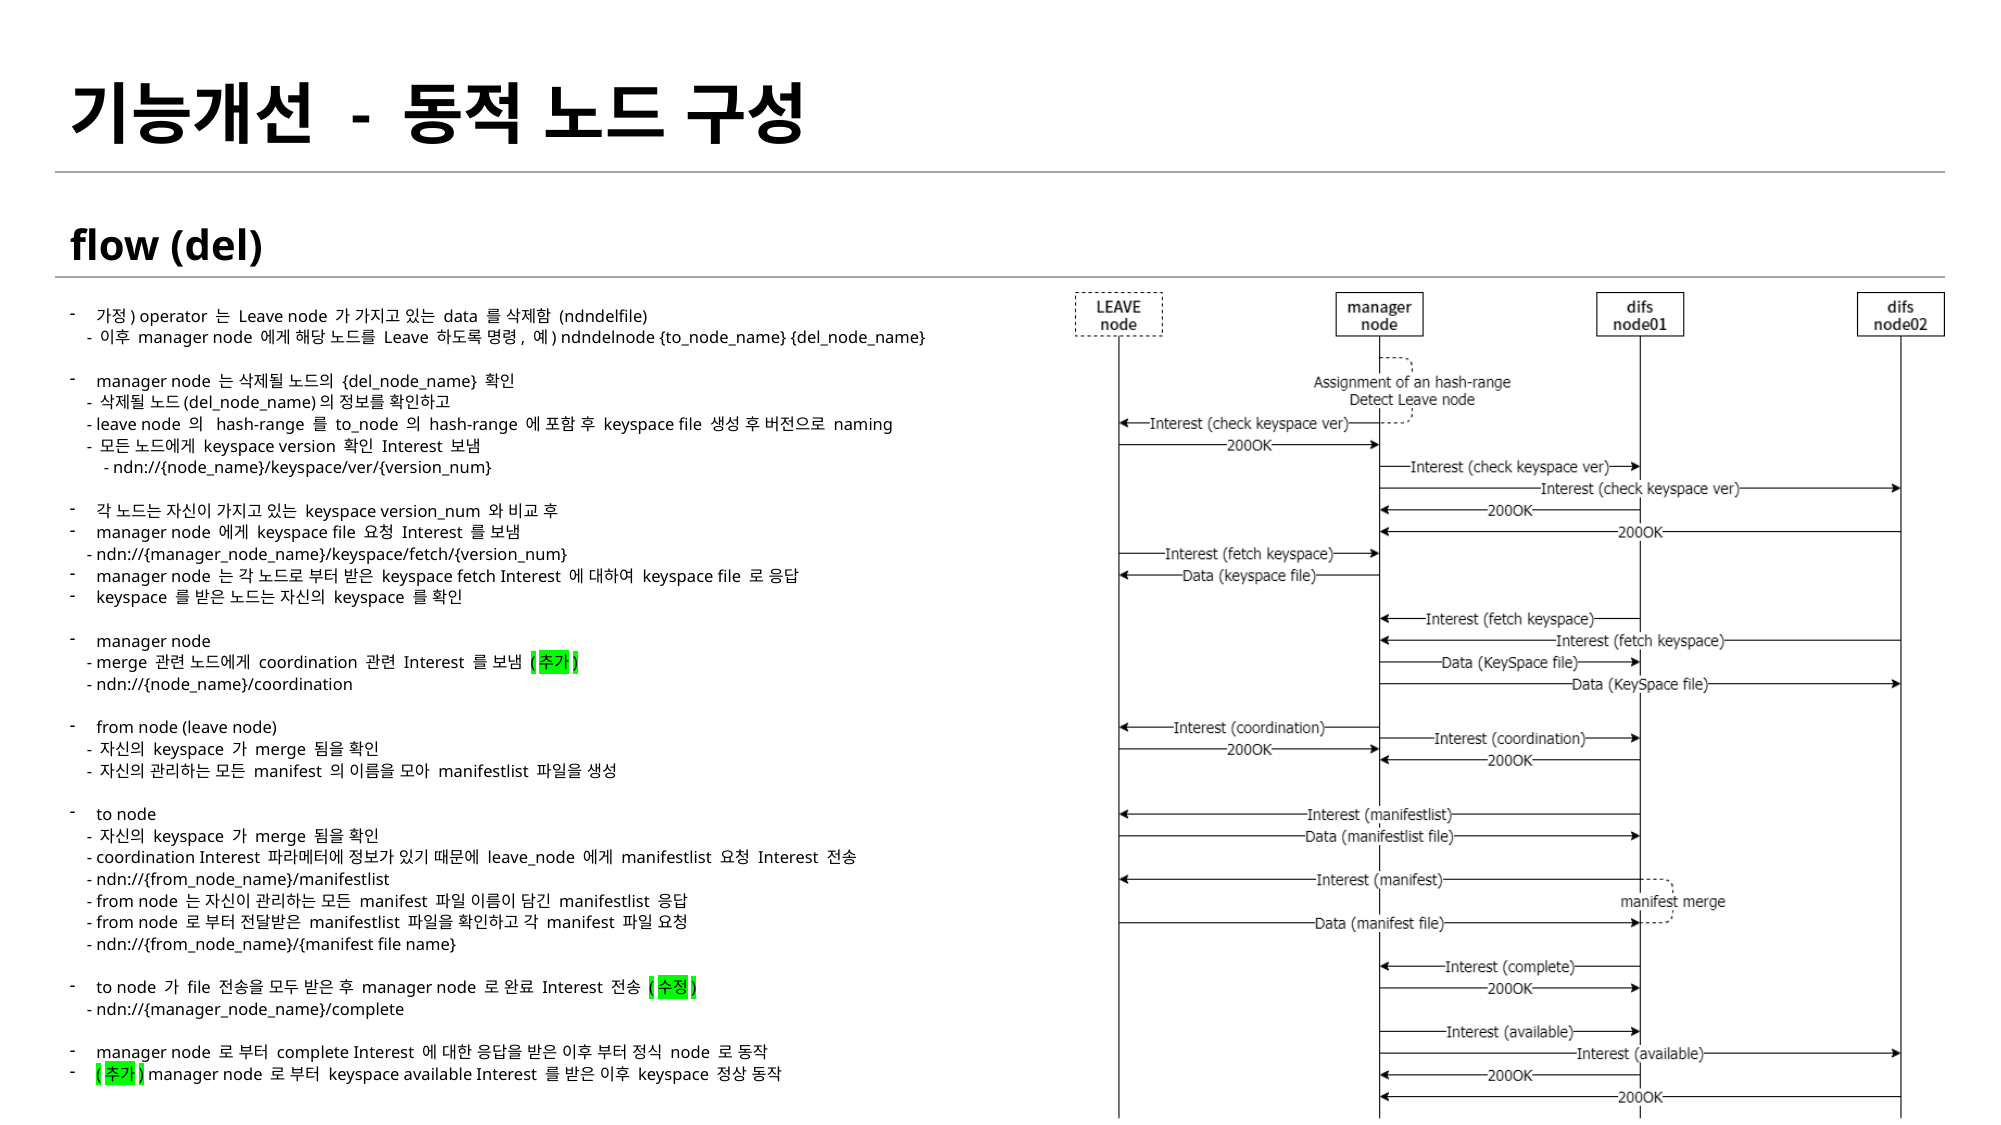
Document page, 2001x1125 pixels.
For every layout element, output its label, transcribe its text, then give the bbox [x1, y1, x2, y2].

title 기능개선 - 동적 노드 구성 [55, 52, 1945, 171]
picture [1075, 292, 1945, 1120]
text_box 가정) operator 는 Leave node 가 가지고 있는 data 를 삭제함 (ndndelfile) - 이후 manager node 에게 해당 노드를 Leave 하도록 명령, 예) ndndelnode {to_node_name} {del_node_name} manager node 는 삭제될 노드의 {del_node_name} 확인 - 삭제될 노드(del_node_name)의 정보를 확인하고 - leave node 의 hash-range 를 to_node 의 hash-range 에 포함 후 keyspace file 생성 후 버전으로 naming - 모든 노드에게 keyspace version 확인 Interest 보냄 - ndn://{node_name}/keyspace/ver/{version_num} 각 노드는 자신이 가지고 있는 keyspace version_num 와 비교 후 manager node 에게 keyspace file 요청 Interest 를 보냄 - ndn://{manager_node_name}/keyspace/fetch/{version_num} manager node 는 각 노드로 부터 받은 keyspace fetch Interest 에 대하여 keyspace file 로 응답 keyspace 를 받은 노드는 자신의 keyspace 를 확인 manager node - merge 관련 노드에게 coordination 관련 Interest 를 보냄 (추가) - ndn://{node_name}/coordination from node (leave node) - 자신의 keyspace 가 merge 됨을 확인 - 자신의 관리하는 모든 manifest 의 이름을 모아 manifestlist 파일을 생성 to node - 자신의 keyspace 가 merge 됨을 확인 - coordination Interest 파라메터에 정보가 있기 때문에 leave_node 에게 manifestlist 요청 Interest 전송 - ndn://{from_node_name}/manifestlist - from node 는 자신이 관리하는 모든 manifest 파일 이름이 담긴 manifestlist 응답 - from node 로 부터 전달받은 manifestlist 파일을 확인하고 각 manifest 파일 요청 - ndn://{from_node_name}/{manifest file name} to node 가 file 전송을 모두 받은 후 manager node 로 완료 Interest 전송 (수정) - ndn://{manager_node_name}/complete manager node 로 부터 complete Interest 에 대한 응답을 받은 이후 부터 정식 node 로 동작 (추가) manager node 로 부터 keyspace available Interest 를 받은 이후 keyspace 정상 동작 [54, 291, 1001, 1096]
list flow (del) [55, 187, 1945, 276]
